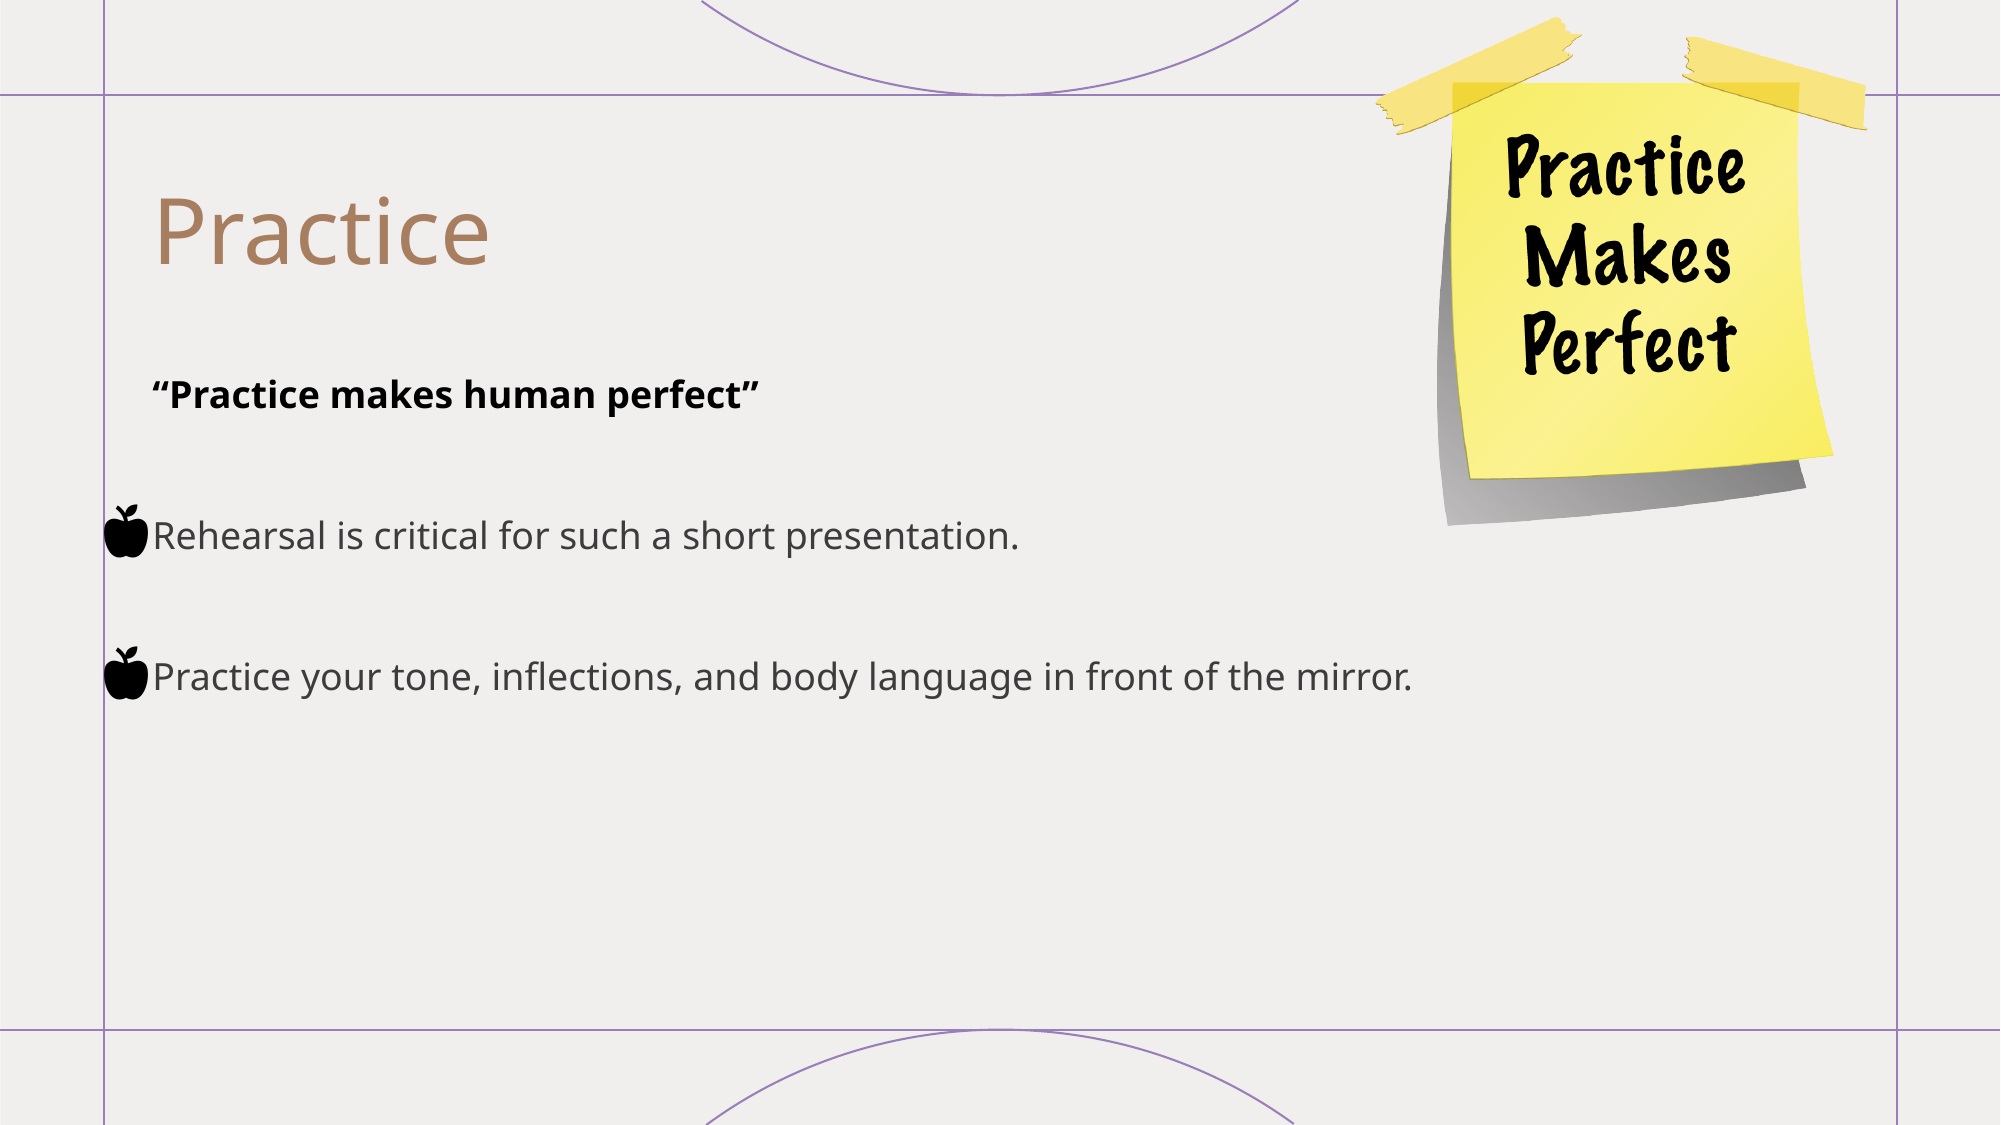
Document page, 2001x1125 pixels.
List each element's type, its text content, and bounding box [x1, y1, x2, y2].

picture [94, 641, 158, 705]
picture [94, 499, 158, 563]
picture [1369, 14, 1874, 541]
title Practice [137, 119, 1369, 337]
list “Practice makes human perfect” Rehearsal is critical for such a short presentation. Practice your tone, inflections, and body language in front of the mirror. [137, 359, 1863, 987]
